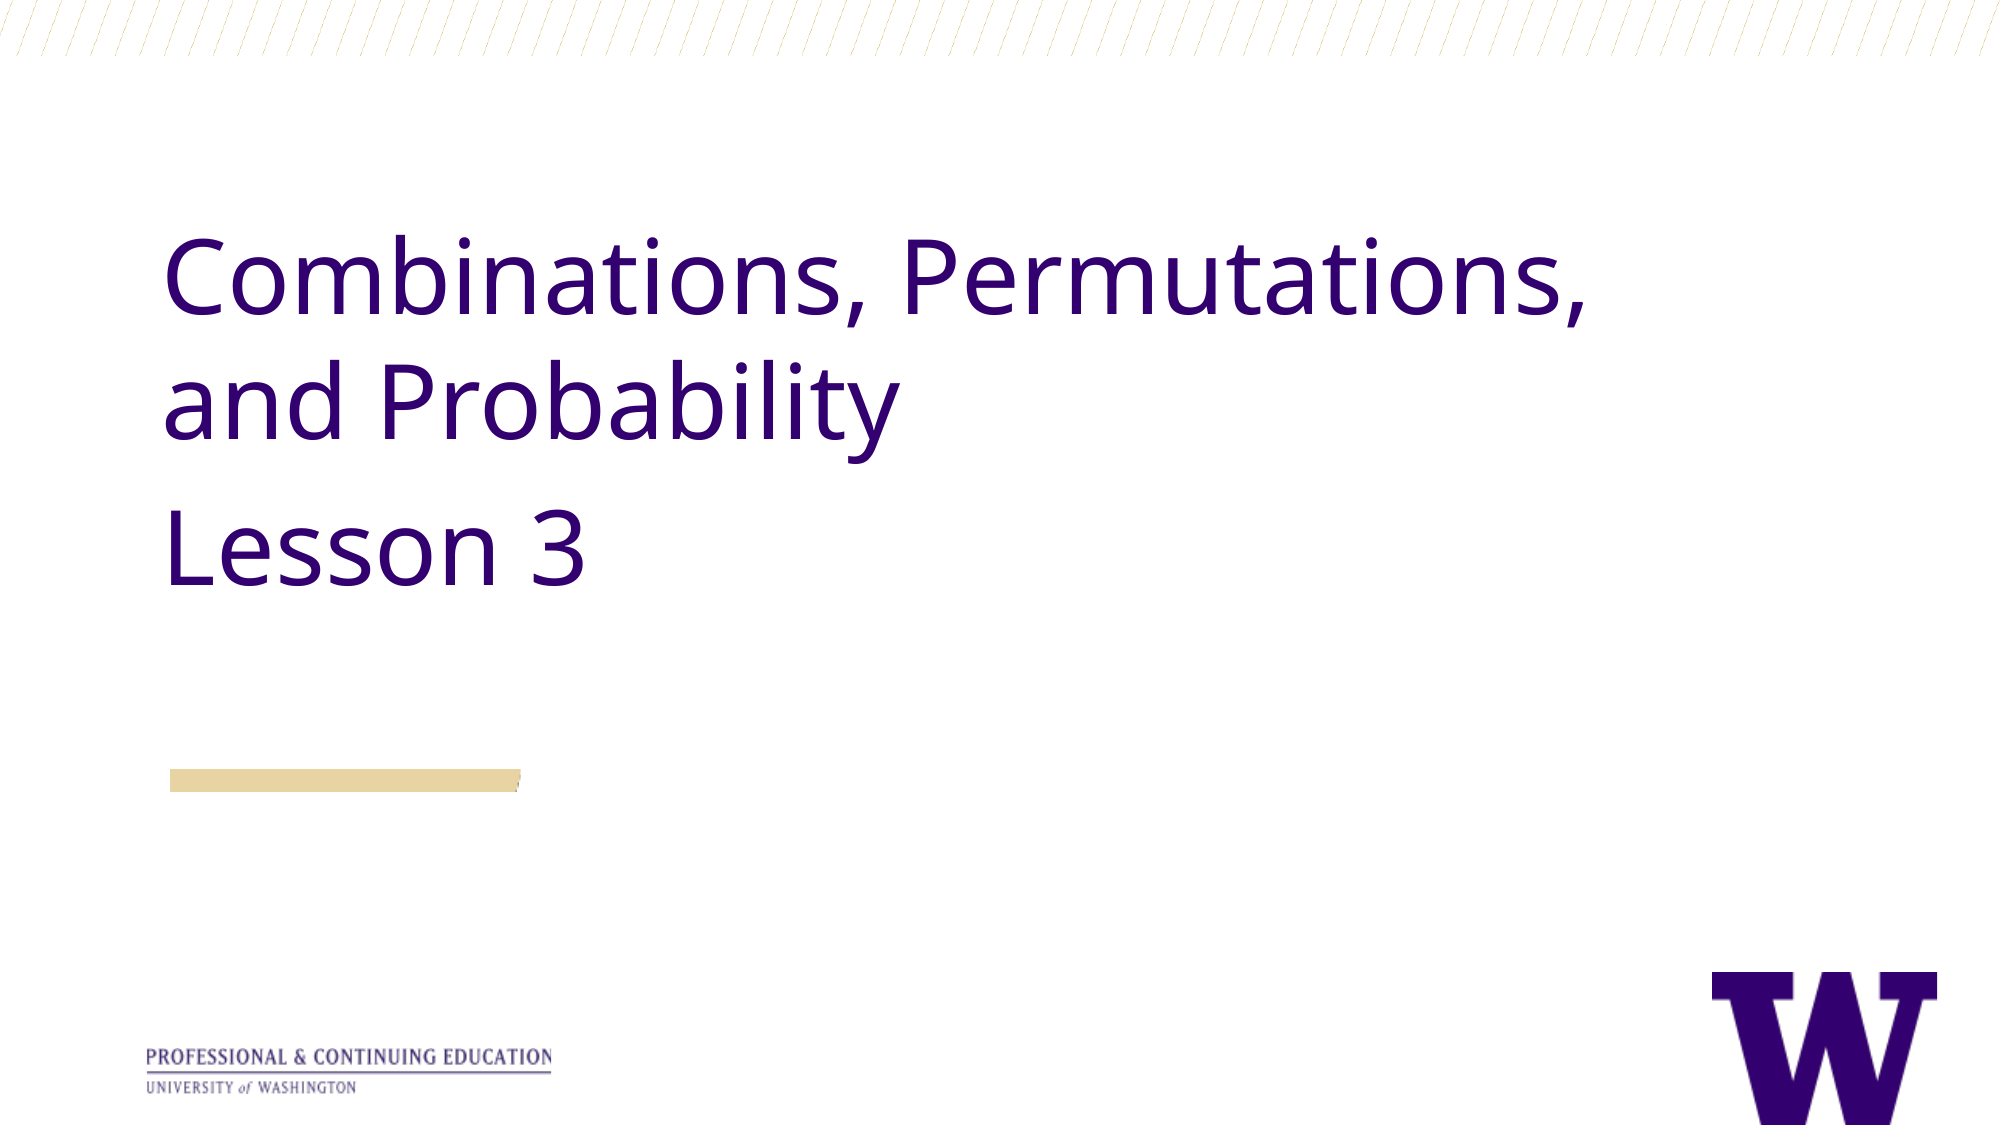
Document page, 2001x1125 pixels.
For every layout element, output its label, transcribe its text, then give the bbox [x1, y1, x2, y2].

picture [0, 0, 2001, 56]
list Combinations, Permutations, and Probability Lesson 3 [146, 203, 1750, 769]
